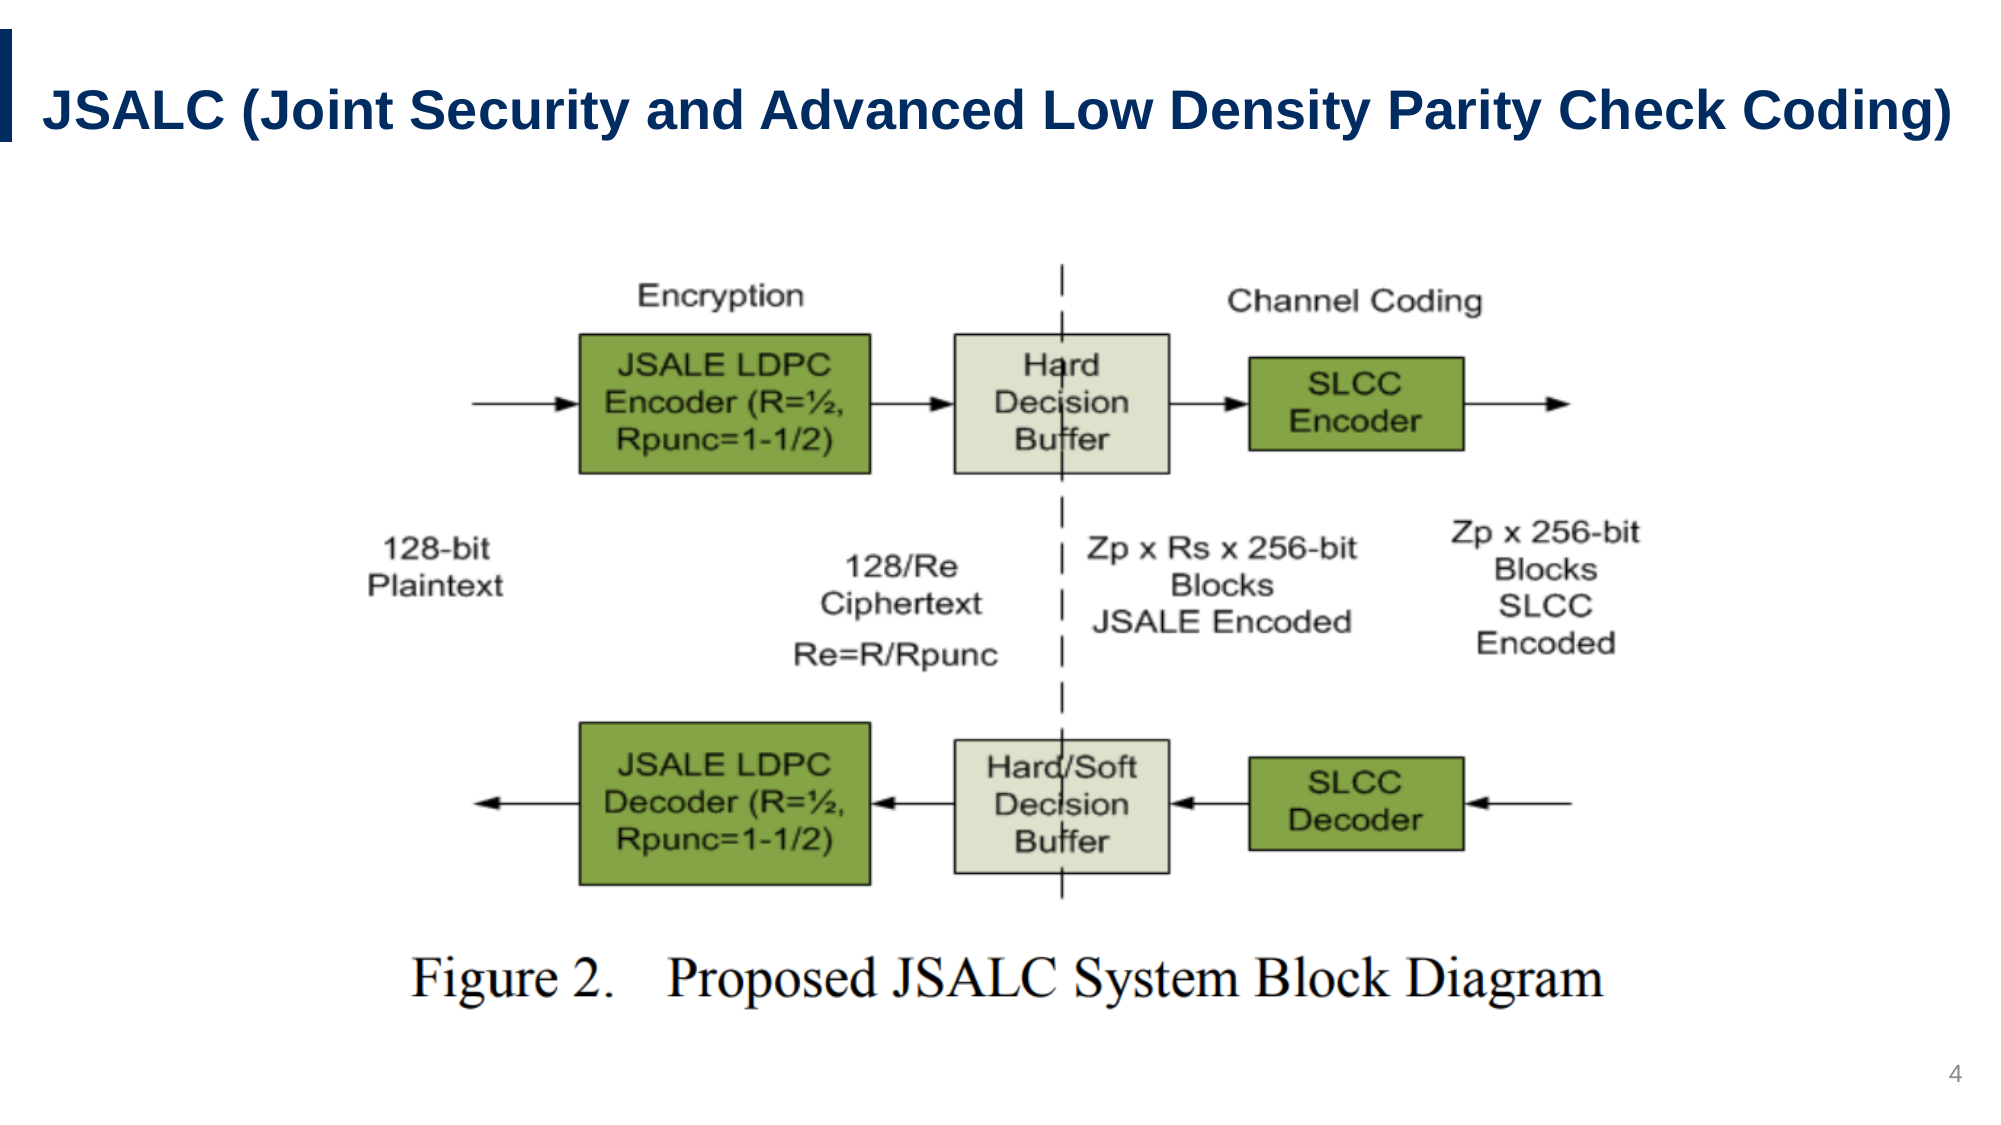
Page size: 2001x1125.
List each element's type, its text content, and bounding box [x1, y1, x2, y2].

picture [338, 238, 1662, 1043]
title JSALC (Joint Security and Advanced Low Density Parity Check Coding) [27, 55, 2000, 169]
slide_number 4 [1527, 1042, 1978, 1103]
